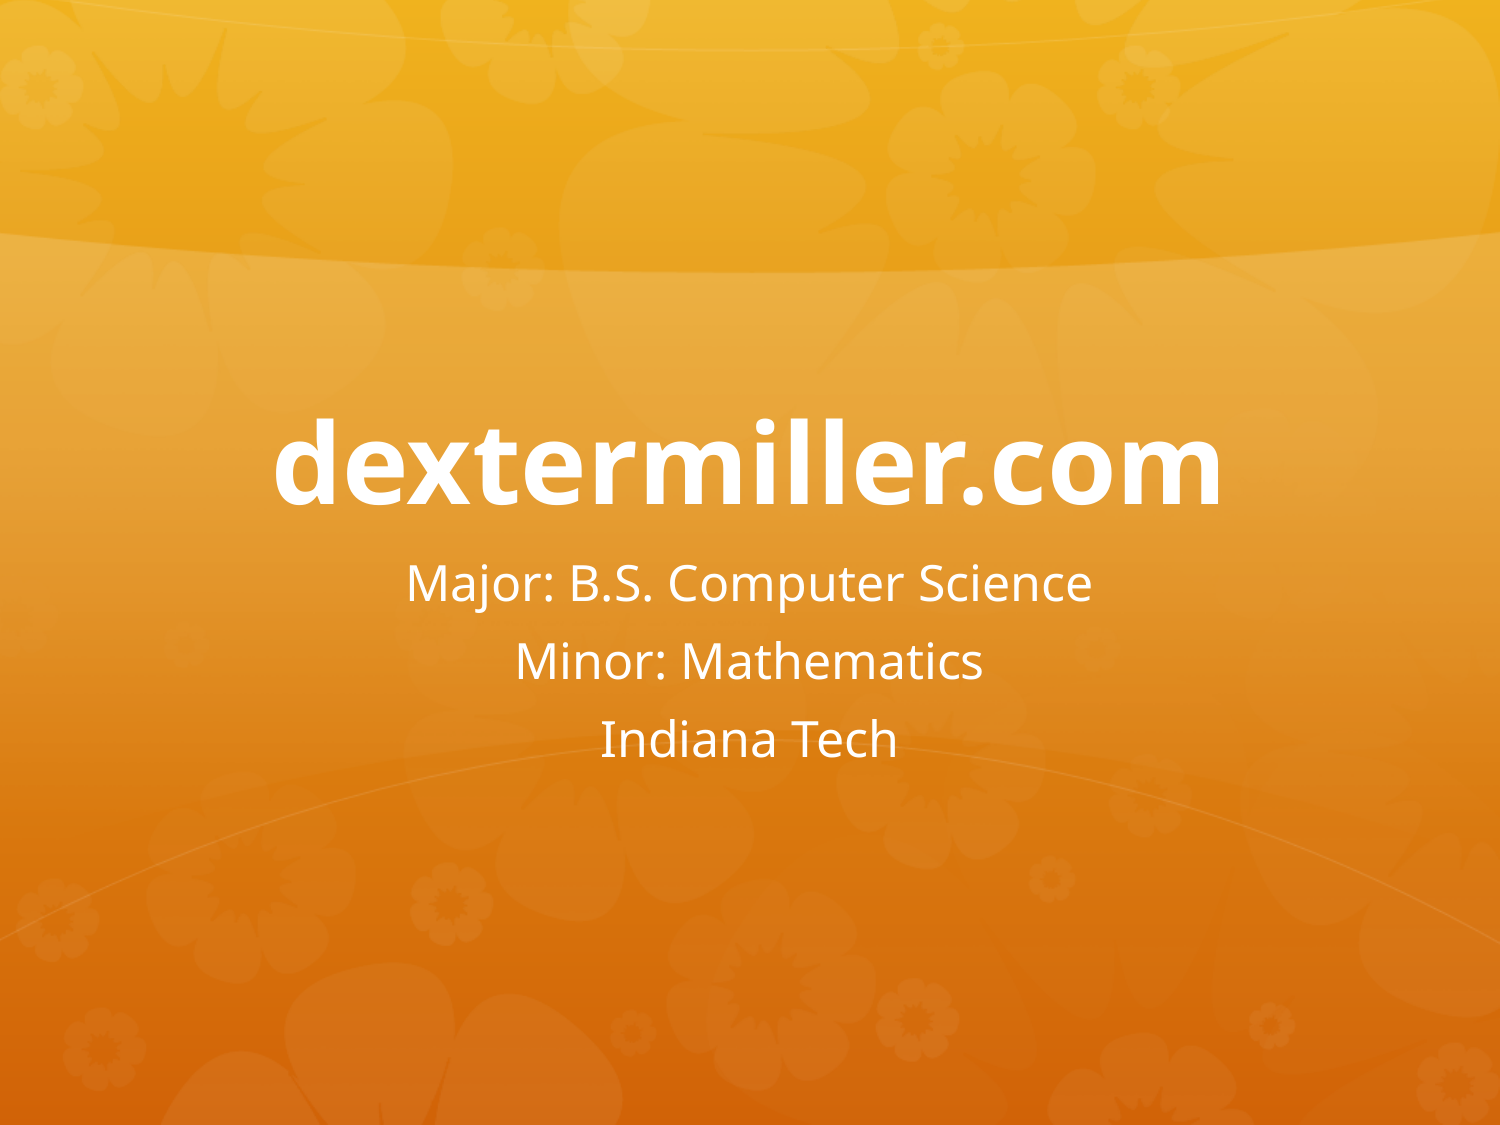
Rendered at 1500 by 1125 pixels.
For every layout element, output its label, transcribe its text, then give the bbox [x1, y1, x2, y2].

subtitle Major: B.S. Computer Science Minor: Mathematics Indiana Tech [127, 537, 1372, 825]
picture [0, 0, 1500, 1125]
title dextermiller.com [127, 261, 1372, 537]
